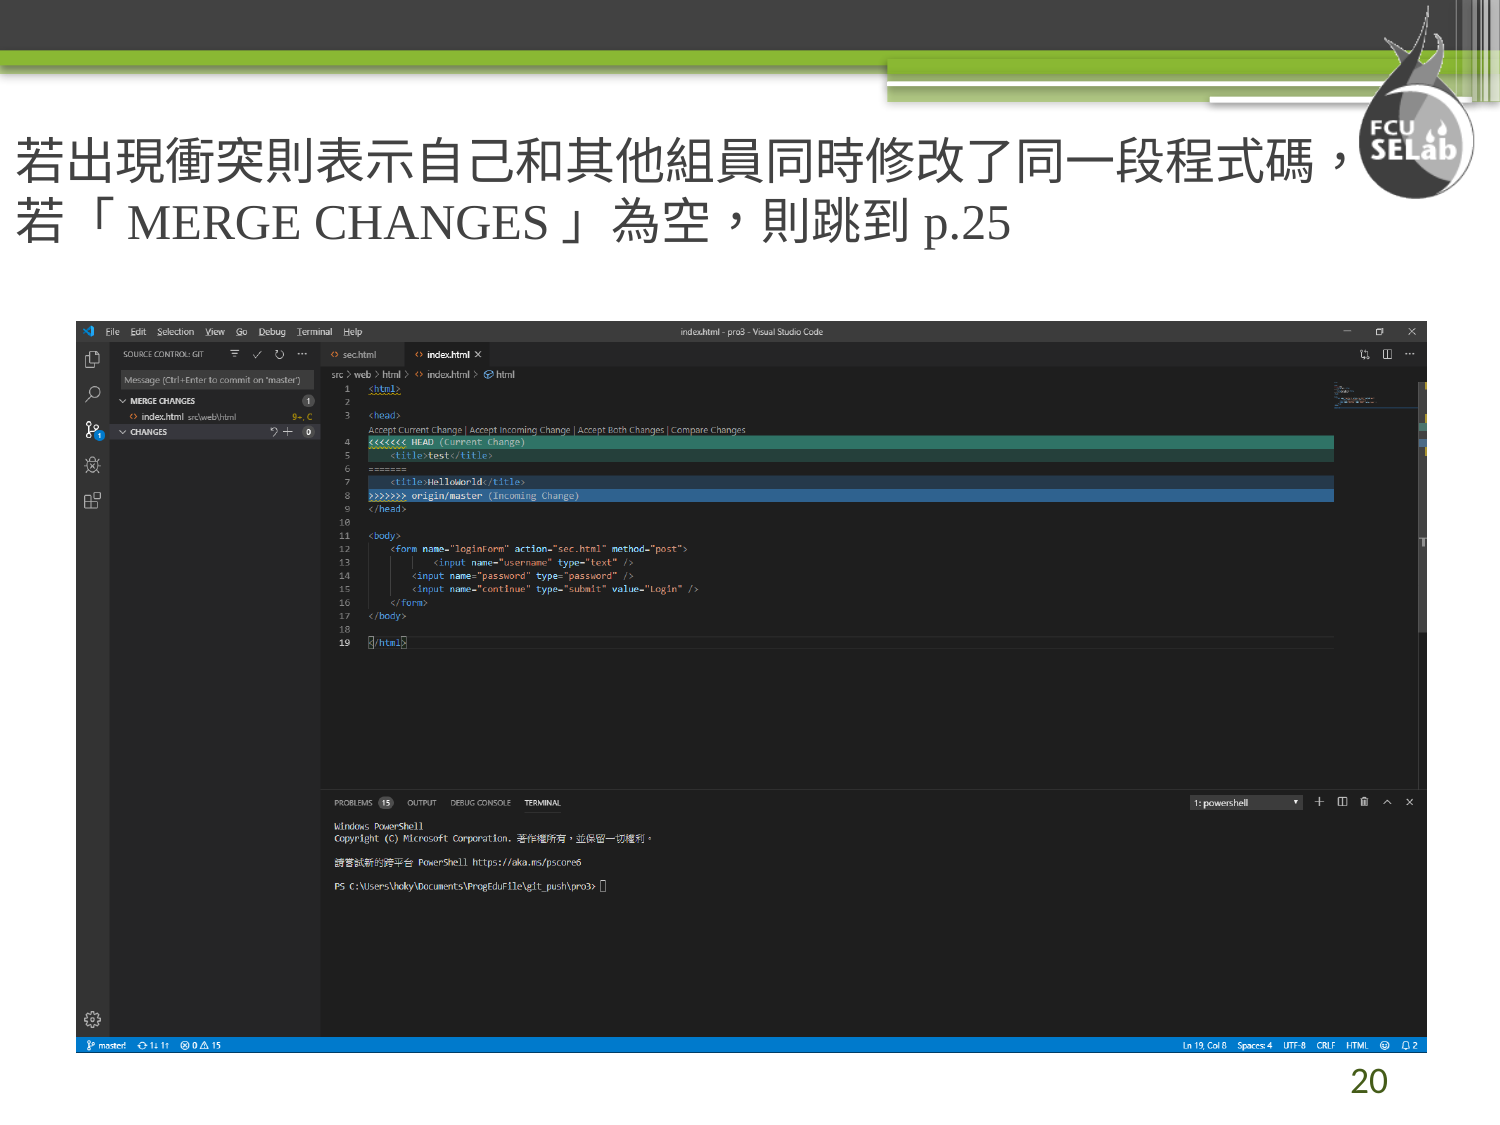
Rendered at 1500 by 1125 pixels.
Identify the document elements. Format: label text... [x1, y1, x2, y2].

title 若出現衝突則表示自己和其他組員同時修改了同一段程式碼， 若「MERGE CHANGES」為空，則跳到p.25 [0, 101, 1425, 277]
slide_number 20 [1335, 1048, 1481, 1109]
picture [1335, 2, 1500, 203]
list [76, 320, 1427, 1053]
